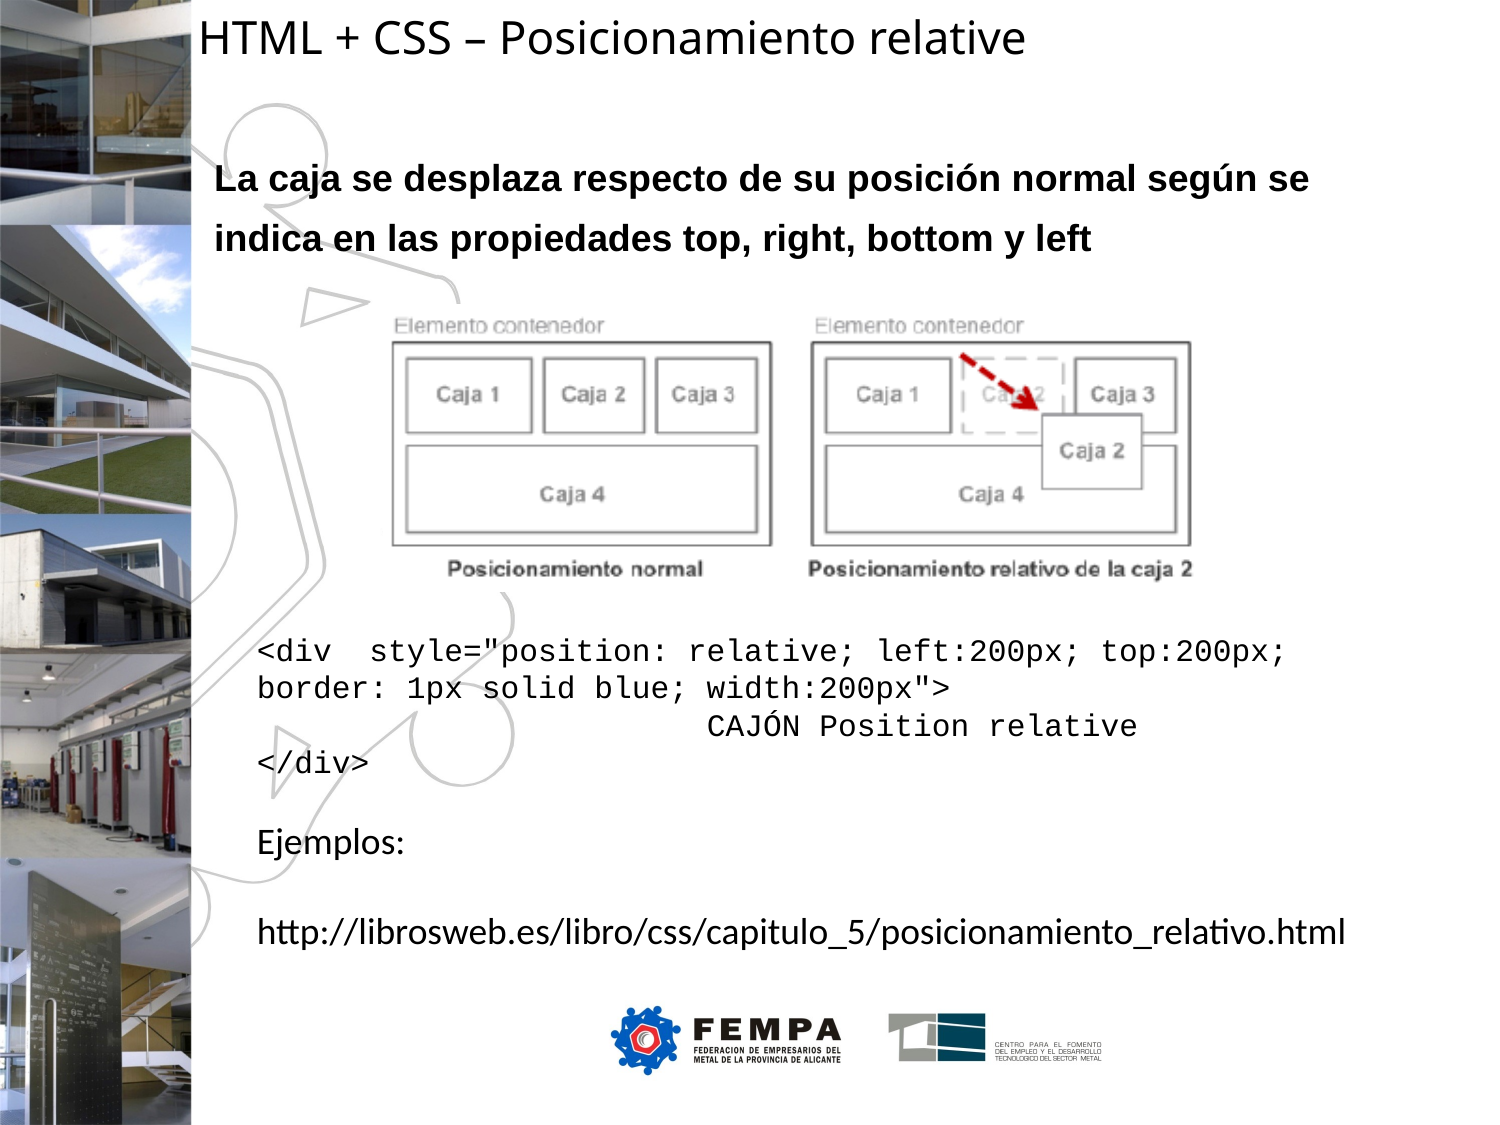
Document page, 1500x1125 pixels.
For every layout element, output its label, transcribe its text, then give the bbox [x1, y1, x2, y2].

text_box <div style="position: relative; left:200px; top:200px; border: 1px solid blue; width:200px"> CAJÓN Position relative </div> Ejemplos: http://librosweb.es/libro/css/capitulo_5/posicionamiento_relativo.html [242, 622, 1431, 960]
text_box La caja se desplaza respecto de su posición normal según se indica en las propiedades top, right, bottom y left [206, 146, 1467, 964]
text_box [73, 230, 206, 295]
list HTML + CSS – Posicionamiento relative [183, 1, 1317, 67]
picture [0, 0, 1500, 1125]
